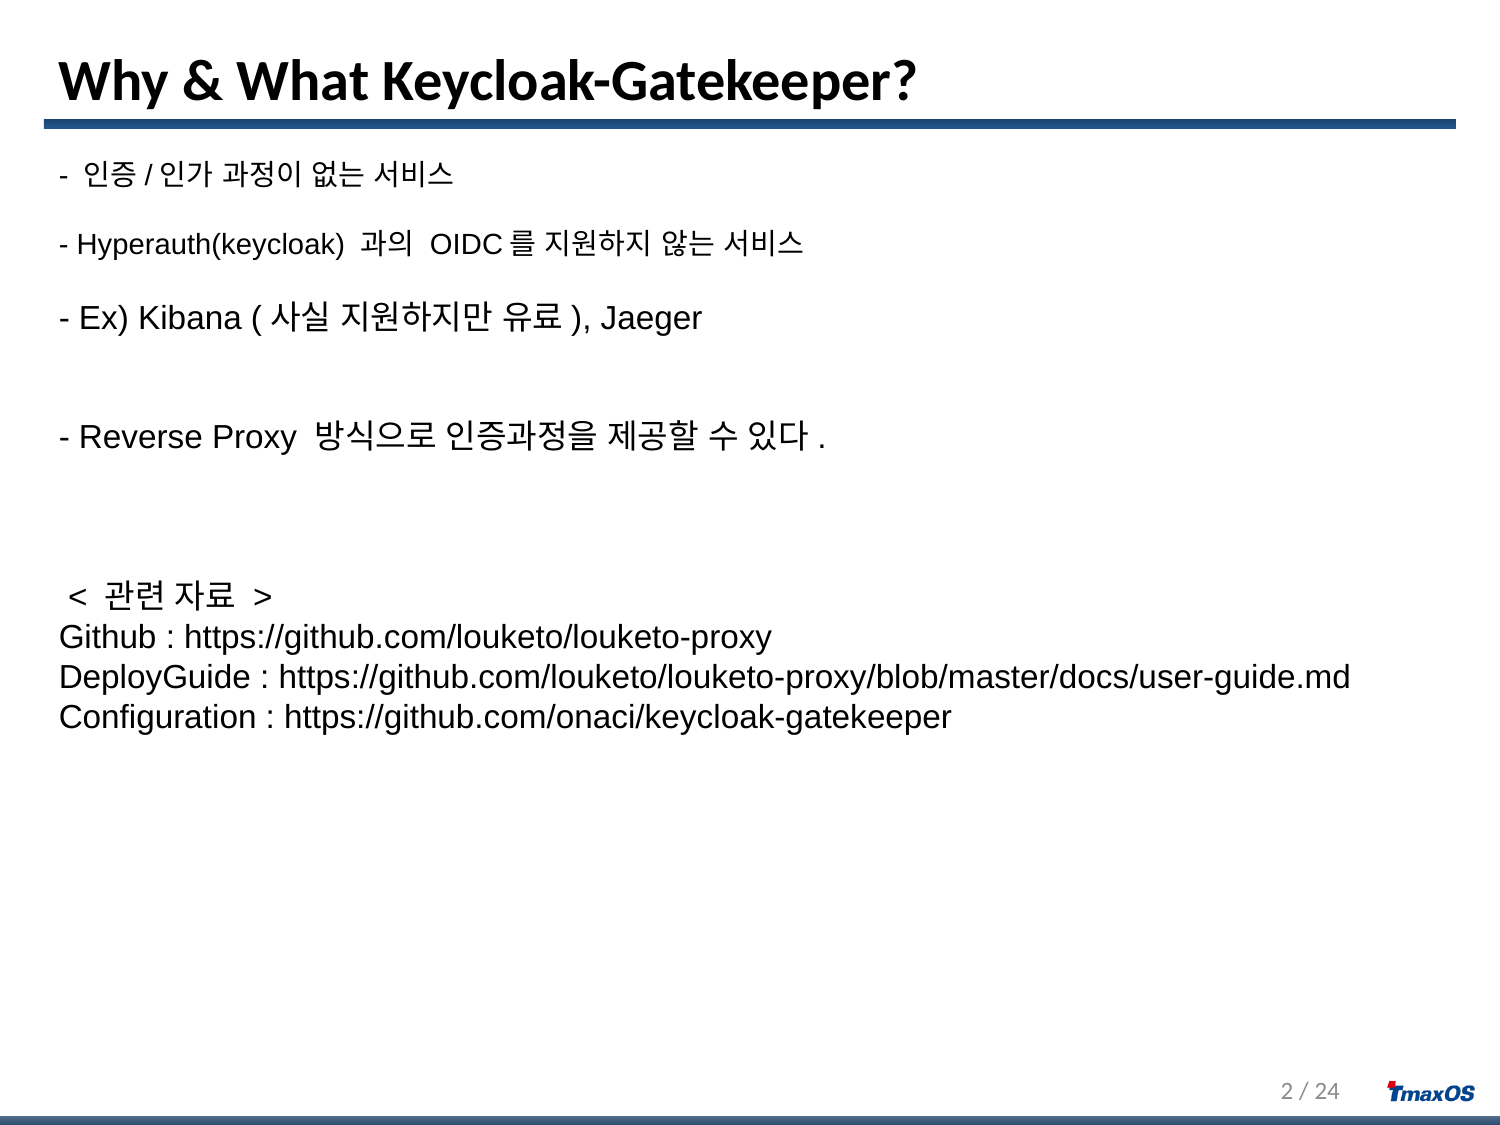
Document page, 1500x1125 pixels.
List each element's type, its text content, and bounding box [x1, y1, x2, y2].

picture [1387, 1081, 1476, 1102]
slide_number / 24 [1017, 1069, 1356, 1109]
text_box - 인증/인가 과정이 없는 서비스 - Hyperauth(keycloak) 과의 OIDC를 지원하지 않는 서비스 - Ex) Kibana (사실 지원하지만 유료), Jaeger - Reverse Proxy 방식으로 인증과정을 제공할 수 있다. < 관련 자료 > Github : https://github.com/louketo/louketo-proxy DeployGuide : https://github.com/louketo/louketo-proxy/blob/master/docs/user-guide.md Configuration : https://github.com/onaci/keycloak-gatekeeper [43, 148, 1456, 1049]
title Why & What Keycloak-Gatekeeper? [44, 35, 1456, 129]
